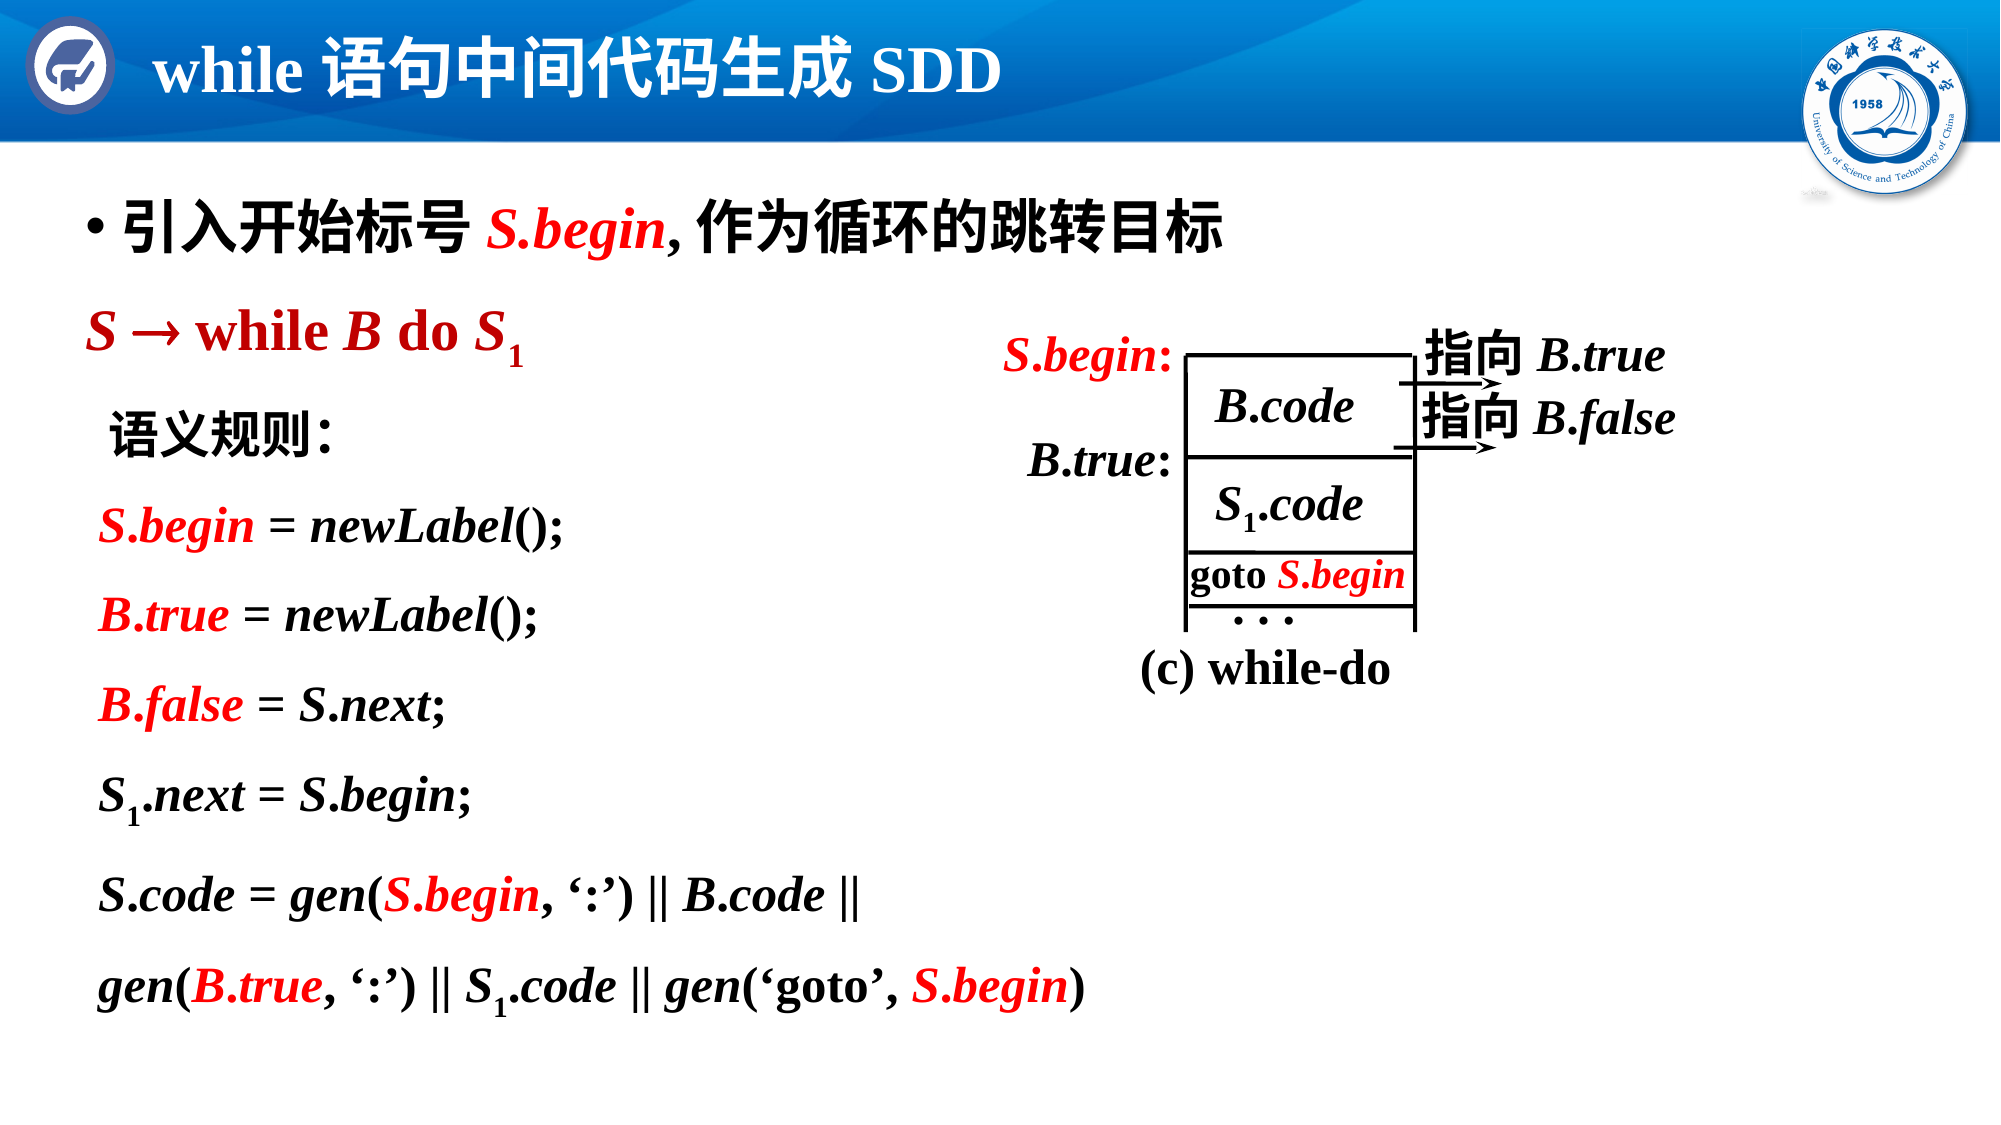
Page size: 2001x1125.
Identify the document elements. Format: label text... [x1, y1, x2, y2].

list 引入开始标号S.begin,作为循环的跳转目标 S  while B do S1 语义规则： S.begin = newLabel(); B.true = newLabel(); B.false = S.next; S1.next = S.begin; S.code = gen(S.begin, ‘:’) || B.code || gen(B.true, ‘:’) || S1.code || gen(‘goto’, S.begin) [70, 172, 1911, 1031]
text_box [988, 314, 1700, 701]
title while语句中间代码生成SDD [137, 10, 1707, 132]
picture [0, 0, 2000, 204]
